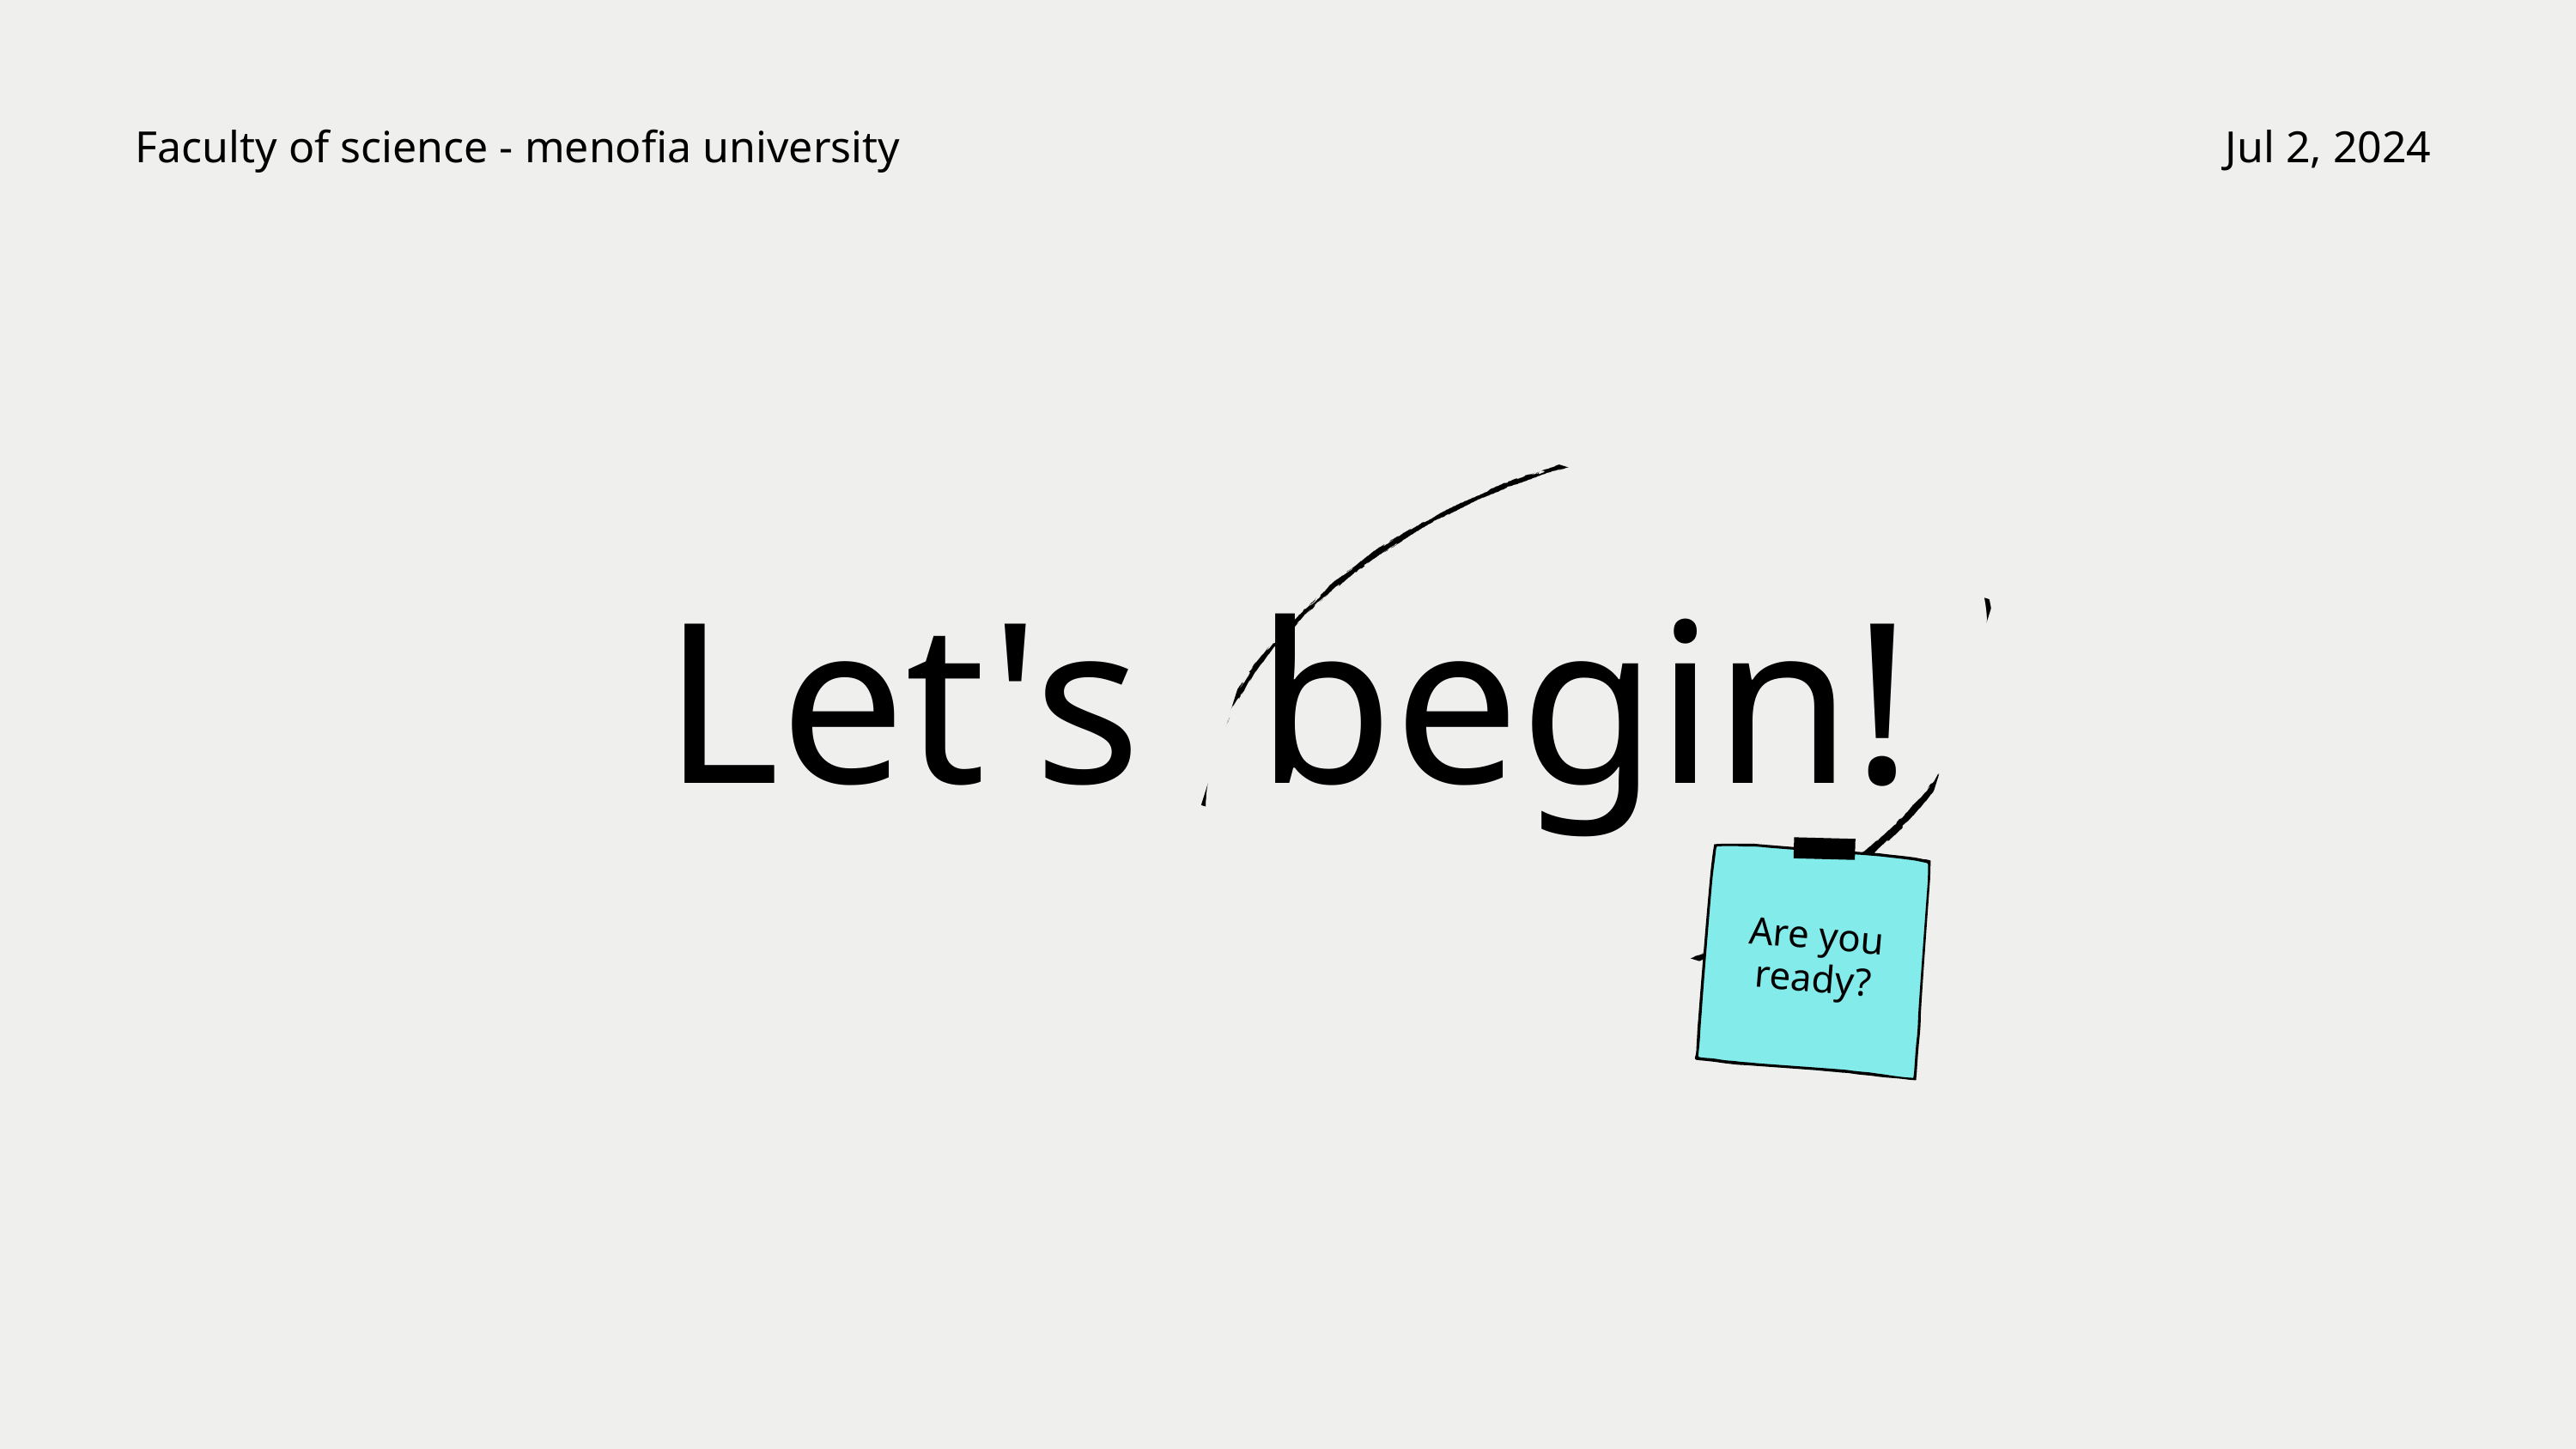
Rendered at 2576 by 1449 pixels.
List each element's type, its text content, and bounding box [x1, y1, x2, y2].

text_box Let's begin! [447, 591, 2129, 828]
text_box Jul 2, 2024 [1556, 111, 2432, 172]
text_box Faculty of science - menofia university [135, 111, 1011, 172]
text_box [1703, 835, 1927, 1072]
text_box [1275, 828, 1923, 961]
text_box [1268, 392, 1962, 591]
